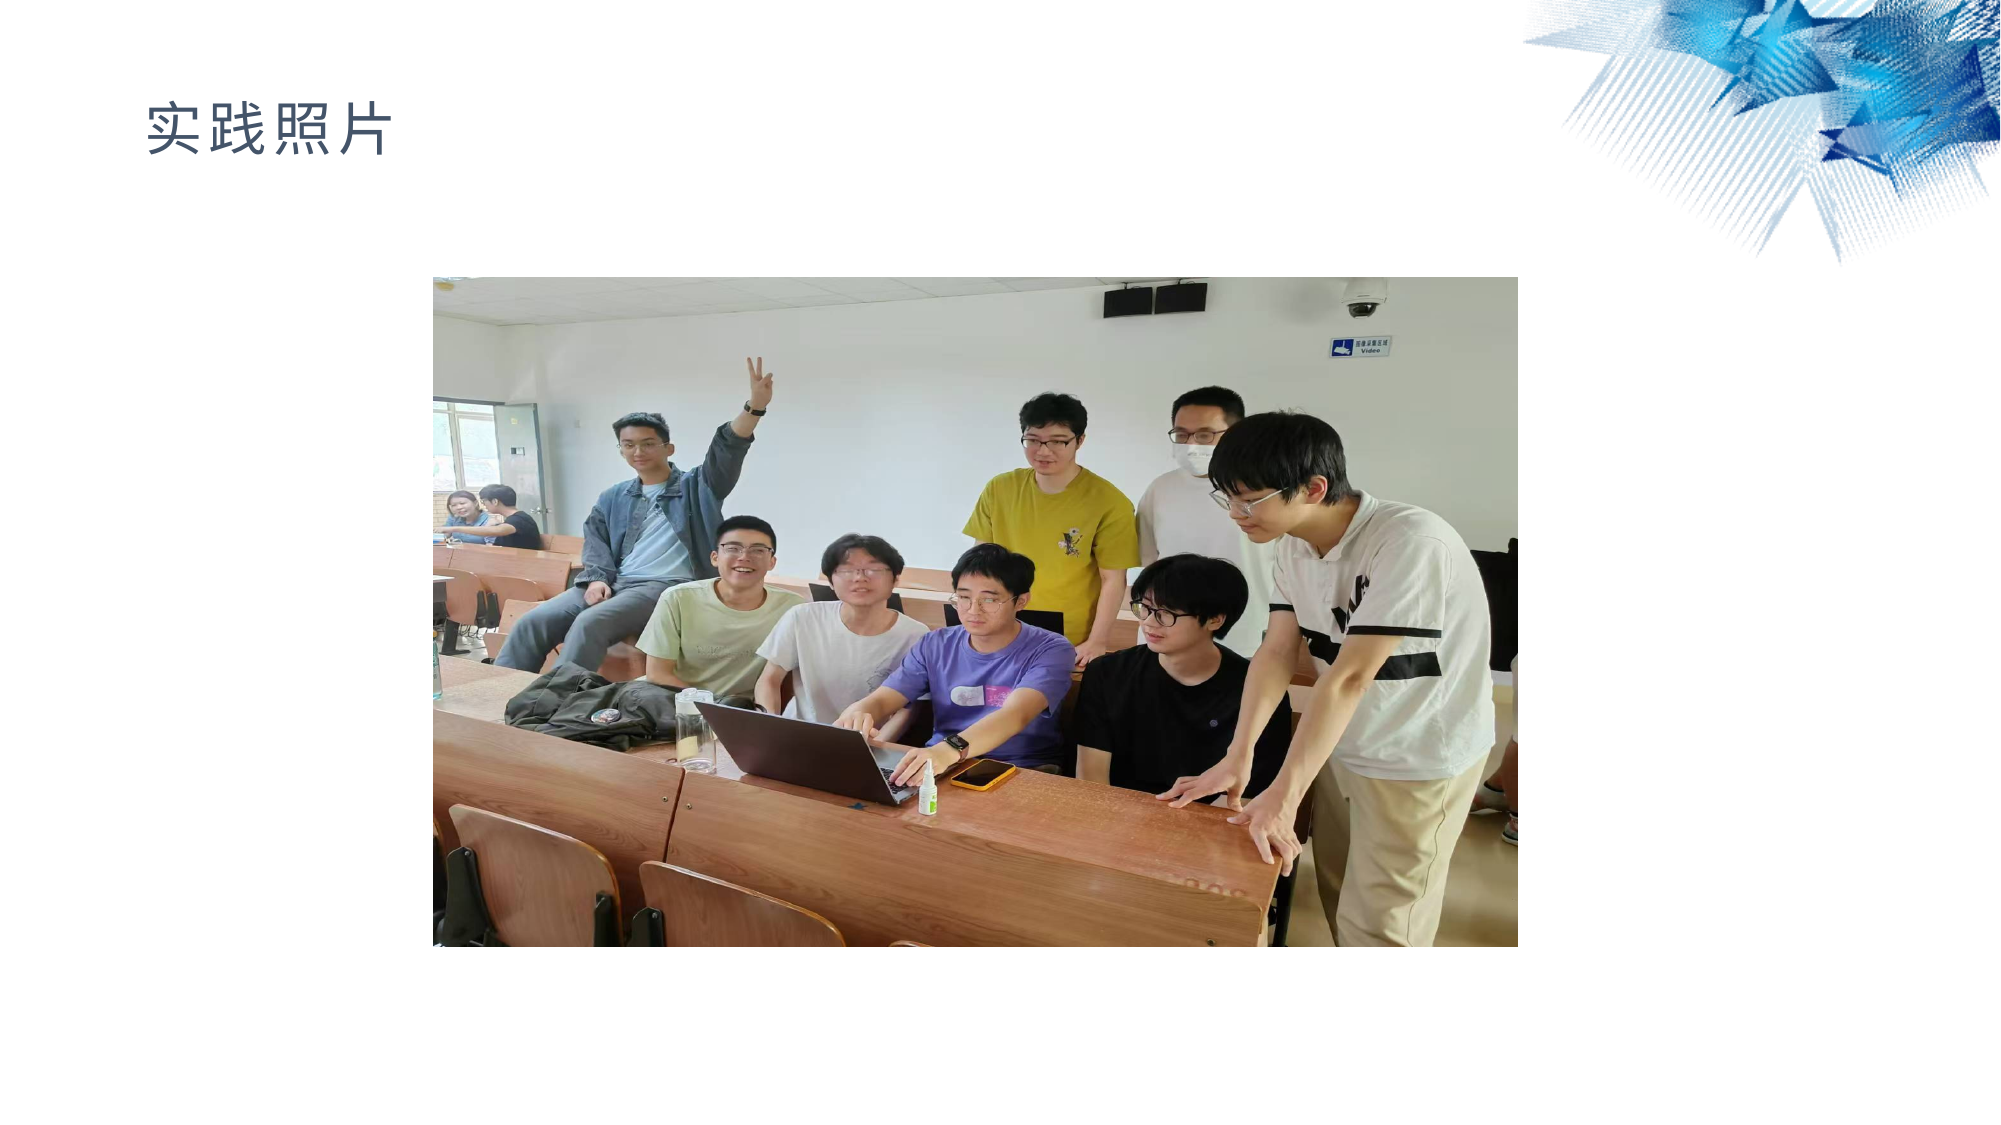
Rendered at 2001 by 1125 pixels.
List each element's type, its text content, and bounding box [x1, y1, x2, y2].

text_box 实践照片 [144, 92, 397, 163]
picture [433, 277, 1518, 947]
picture [1293, 0, 2001, 497]
